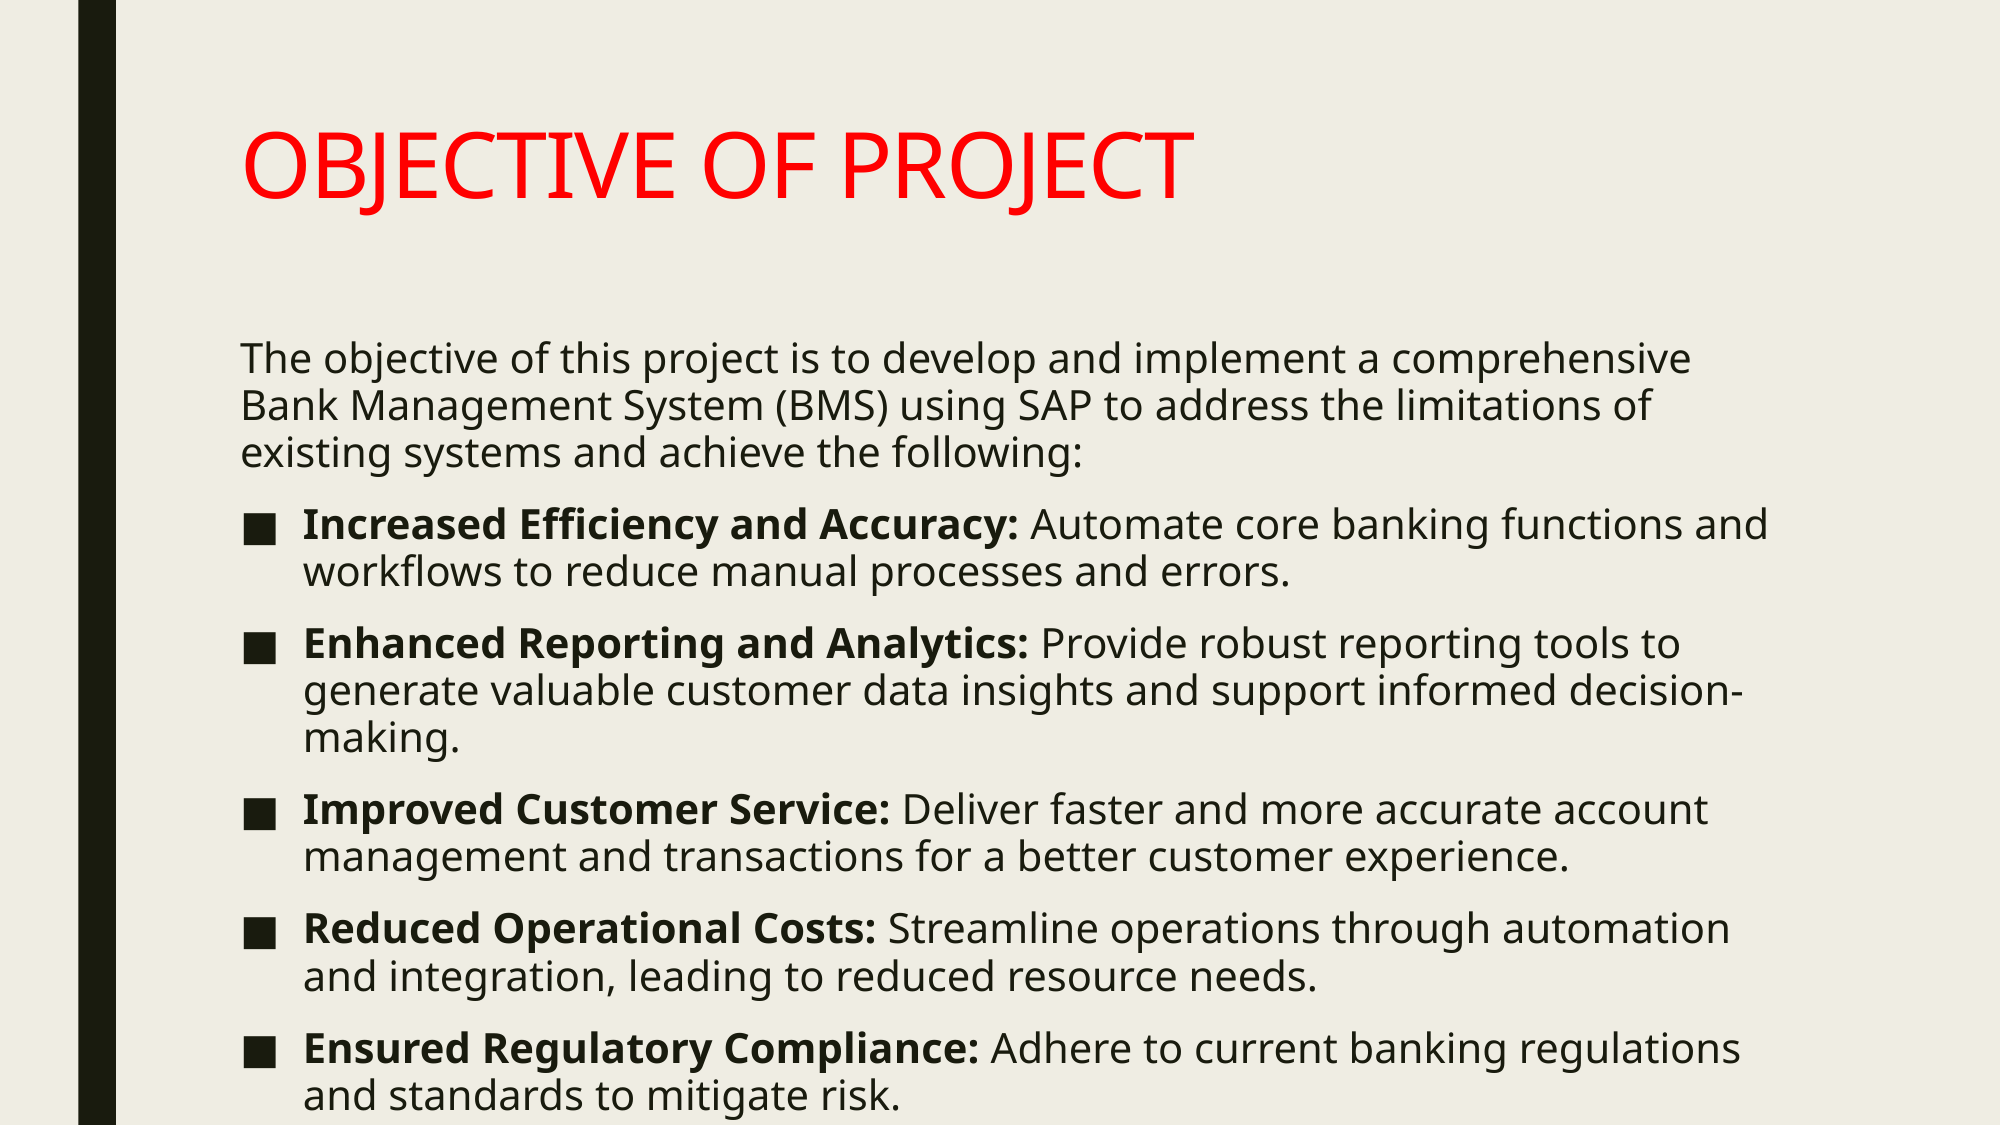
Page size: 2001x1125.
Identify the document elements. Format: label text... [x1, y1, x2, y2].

list The objective of this project is to develop and implement a comprehensive Bank Management System (BMS) using SAP to address the limitations of existing systems and achieve the following: Increased Efficiency and Accuracy: Automate core banking functions and workflows to reduce manual processes and errors. Enhanced Reporting and Analytics: Provide robust reporting tools to generate valuable customer data insights and support informed decision-making. Improved Customer Service: Deliver faster and more accurate account management and transactions for a better customer experience. Reduced Operational Costs: Streamline operations through automation and integration, leading to reduced resource needs. Ensured Regulatory Compliance: Adhere to current banking regulations and standards to mitigate risk. [225, 328, 1800, 1125]
title OBJECTIVE OF PROJECT [225, 112, 1800, 328]
